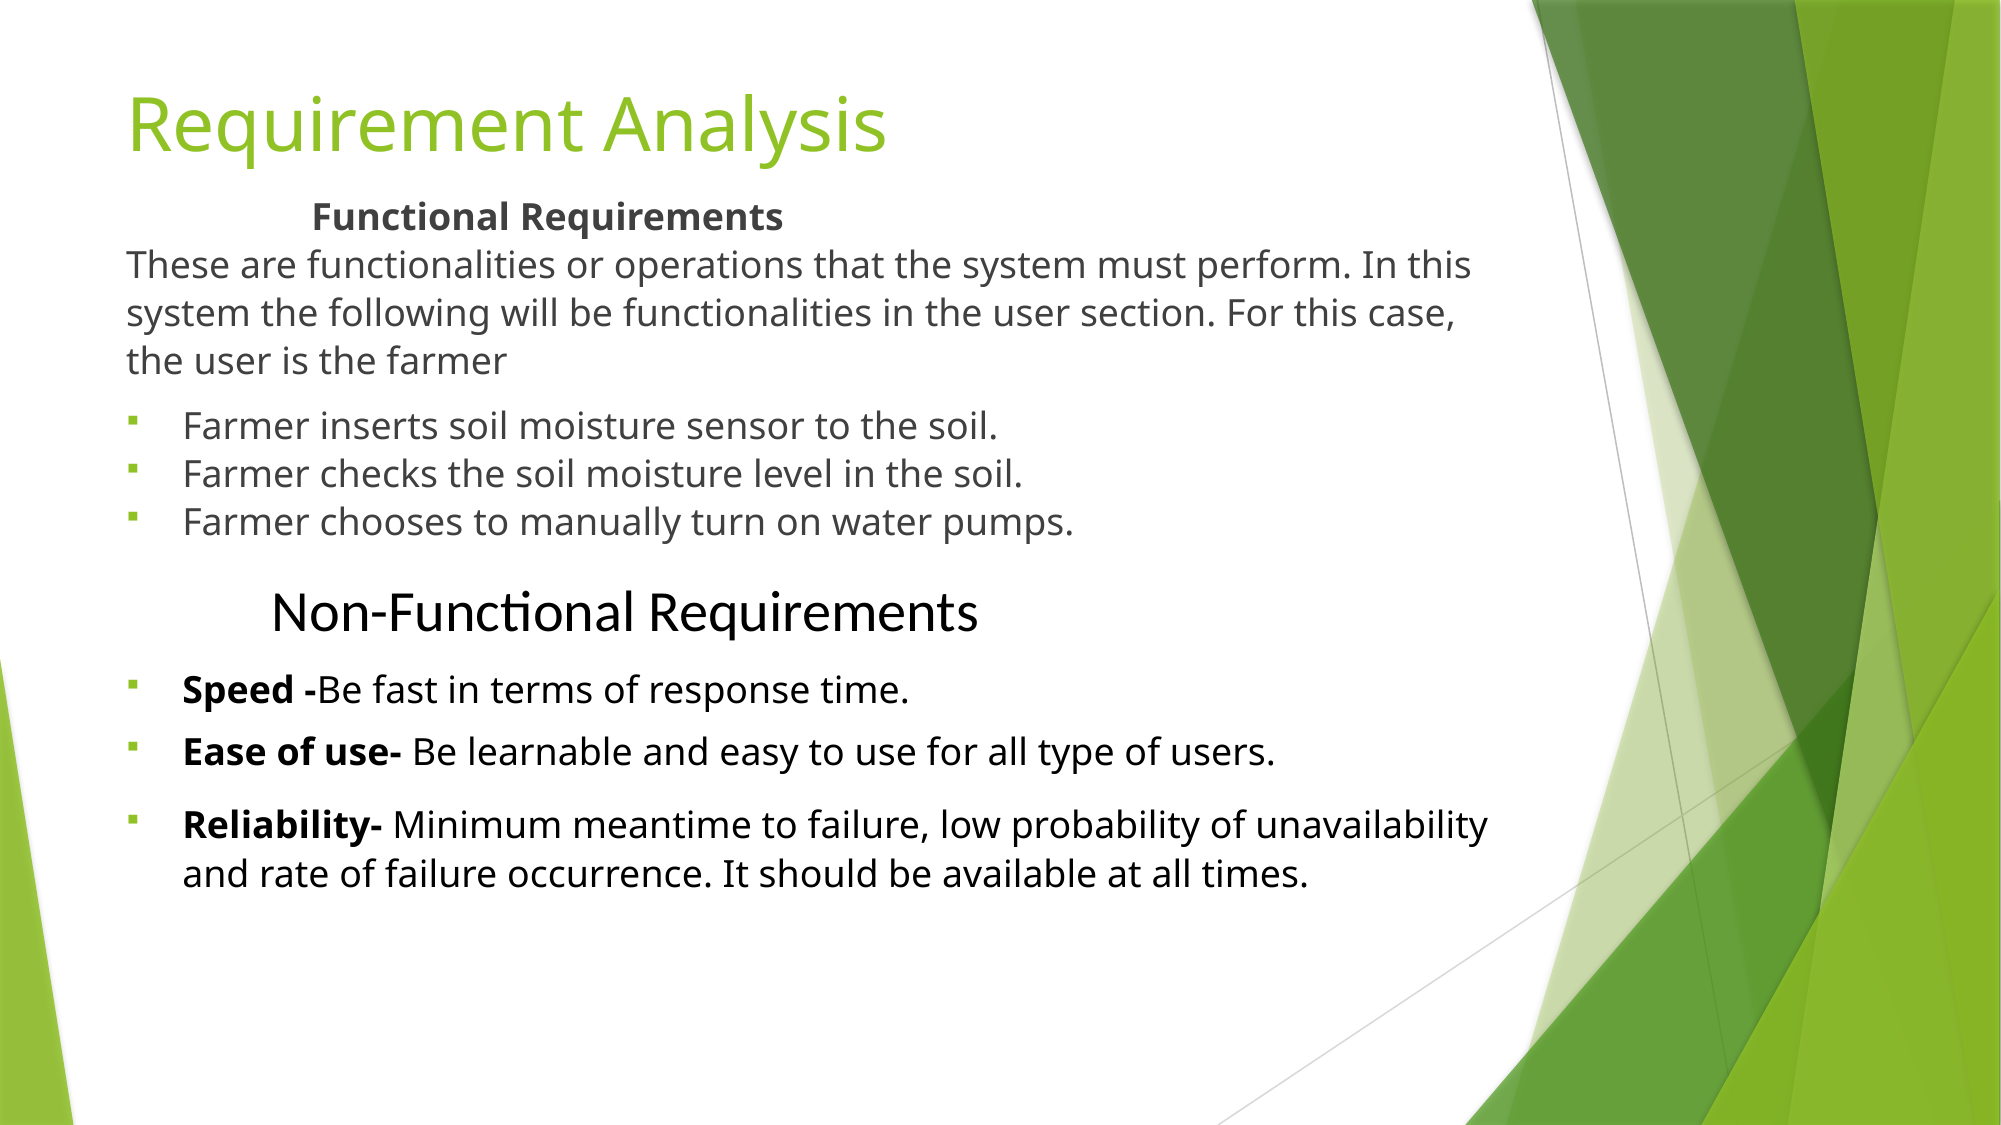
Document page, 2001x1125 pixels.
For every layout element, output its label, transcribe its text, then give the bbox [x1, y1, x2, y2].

title Requirement Analysis [111, 69, 1522, 185]
list Functional Requirements These are functionalities or operations that the system must perform. In this system the following will be functionalities in the user section. For this case, the user is the farmer Farmer inserts soil moisture sensor to the soil. Farmer checks the soil moisture level in the soil. Farmer chooses to manually turn on water pumps. Non-Functional Requirements Speed -Be fast in terms of response time. Ease of use- Be learnable and easy to use for all type of users. Reliability- Minimum meantime to failure, low probability of unavailability and rate of failure occurrence. It should be available at all times. [111, 185, 1522, 992]
